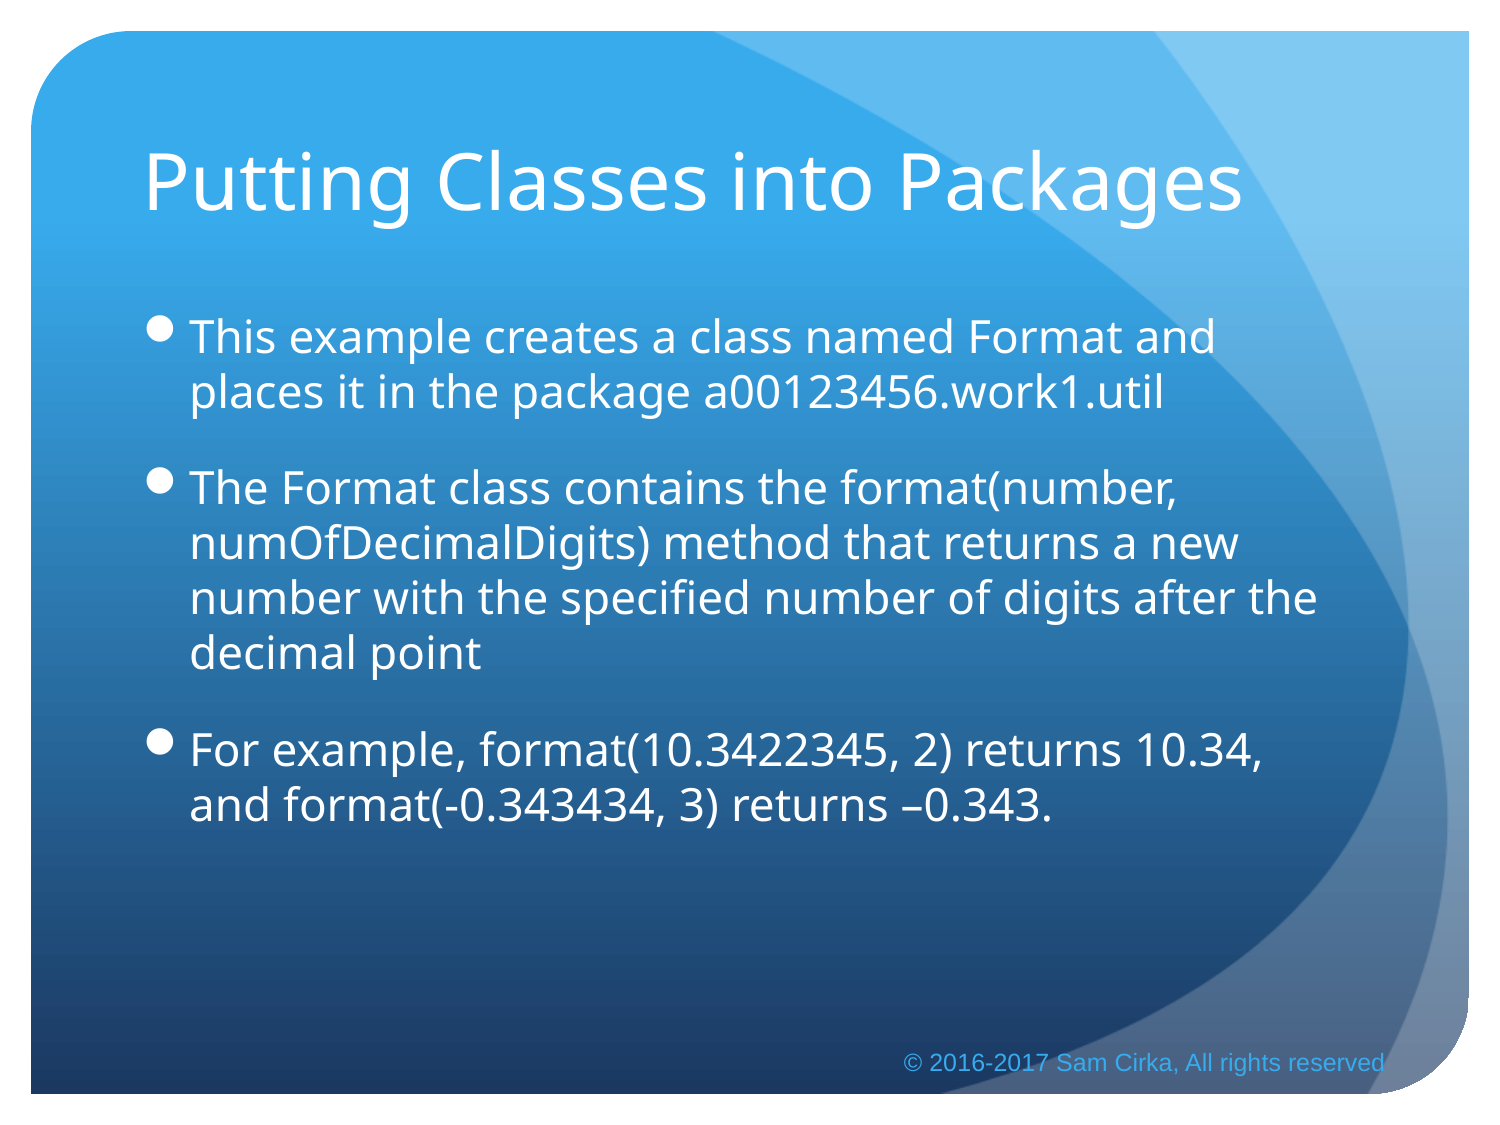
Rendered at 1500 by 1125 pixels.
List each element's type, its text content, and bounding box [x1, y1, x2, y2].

picture [24, 30, 1473, 1094]
footer © 2016-2017 Sam Cirka, All rights reserved [542, 1031, 1402, 1092]
title Putting Classes into Packages [127, 62, 1372, 234]
list This example creates a class named Format and places it in the package a00123456.work1.util The Format class contains the format(number, numOfDecimalDigits) method that returns a new number with the specified number of digits after the decimal point For example, format(10.3422345, 2) returns 10.34, and format(-0.343434, 3) returns –0.343. [127, 299, 1372, 991]
